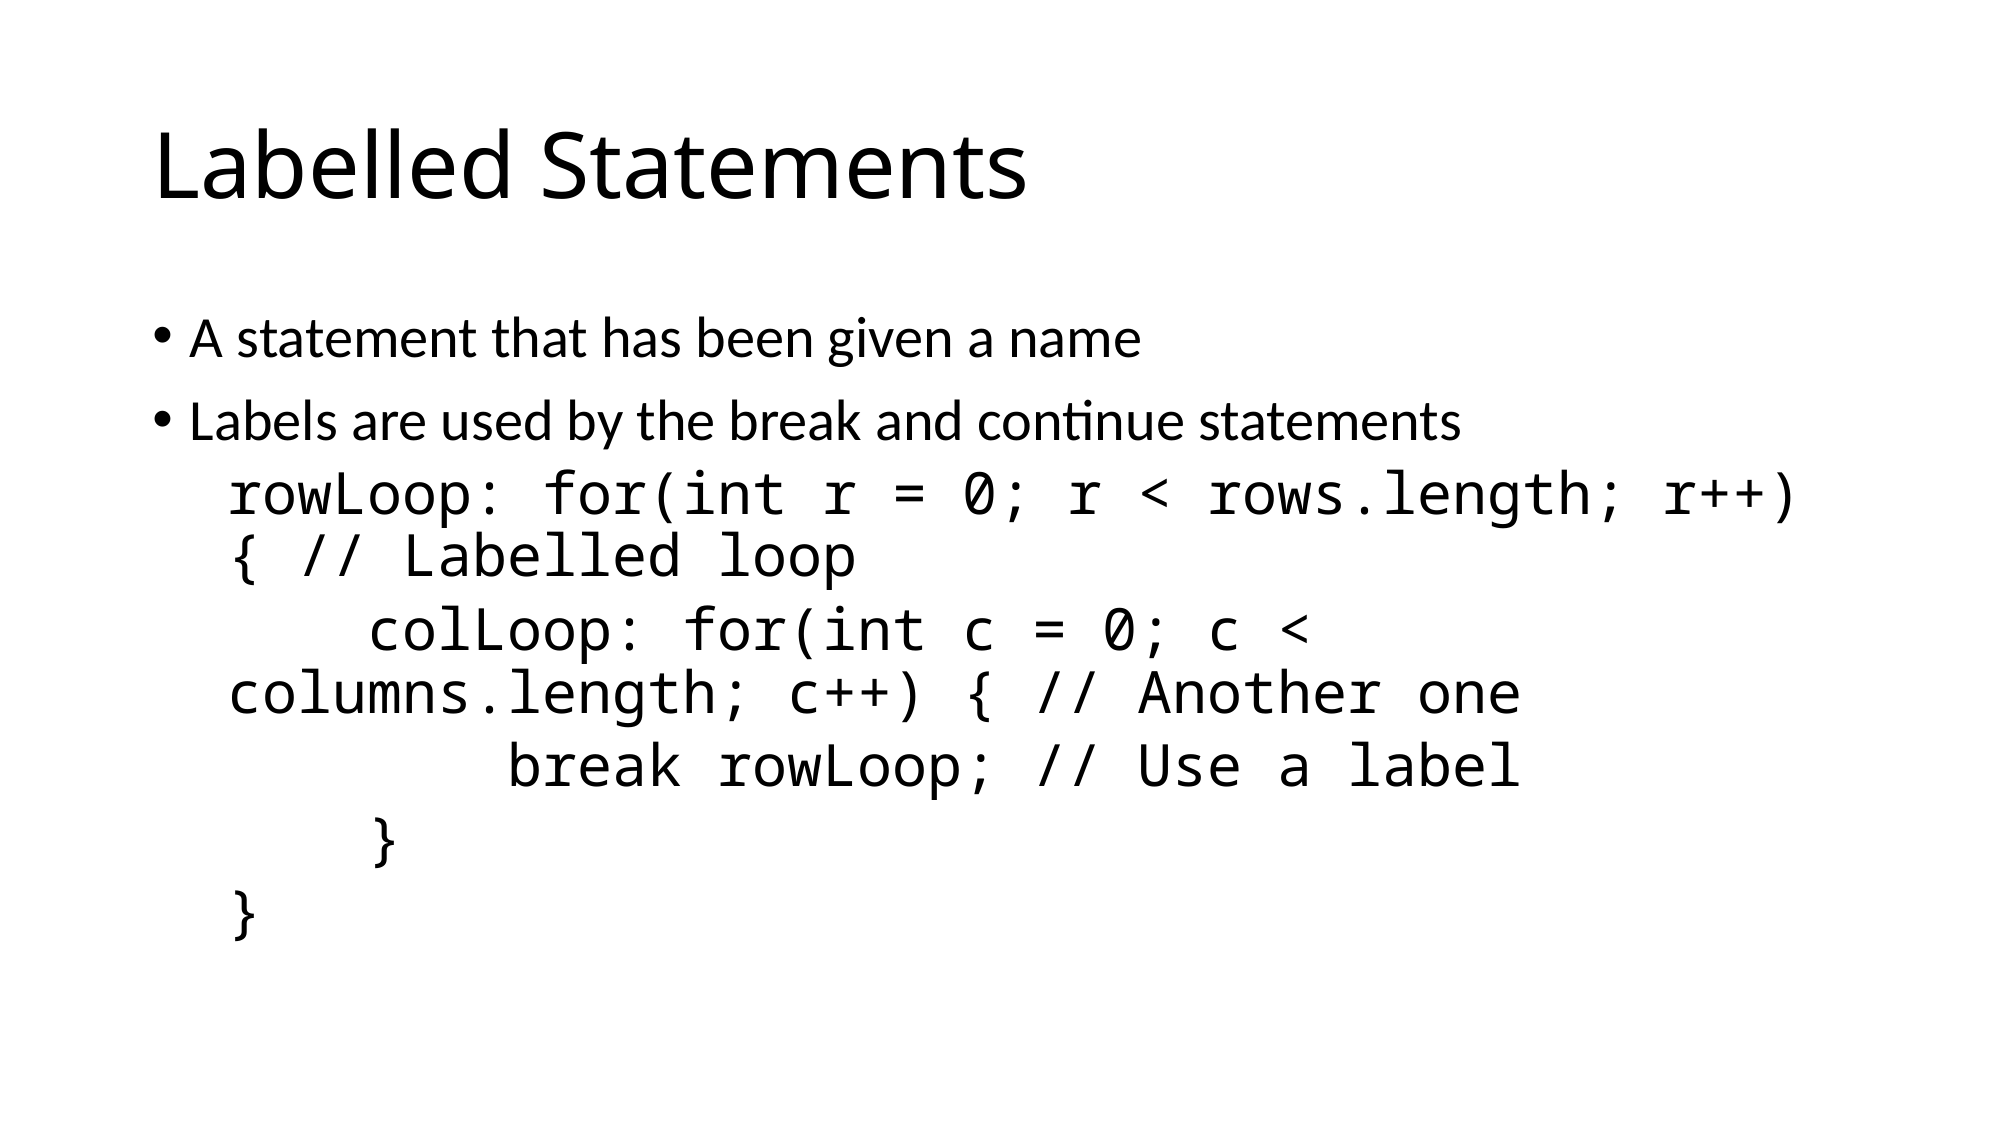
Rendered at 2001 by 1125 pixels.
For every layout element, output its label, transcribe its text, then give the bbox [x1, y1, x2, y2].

title Labelled Statements [137, 59, 1863, 278]
list A statement that has been given a name Labels are used by the break and continue statements rowLoop: for(int r = 0; r < rows.length; r++) { // Labelled loop colLoop: for(int c = 0; c < columns.length; c++) { // Another one break rowLoop; // Use a label } } [137, 299, 1863, 1014]
